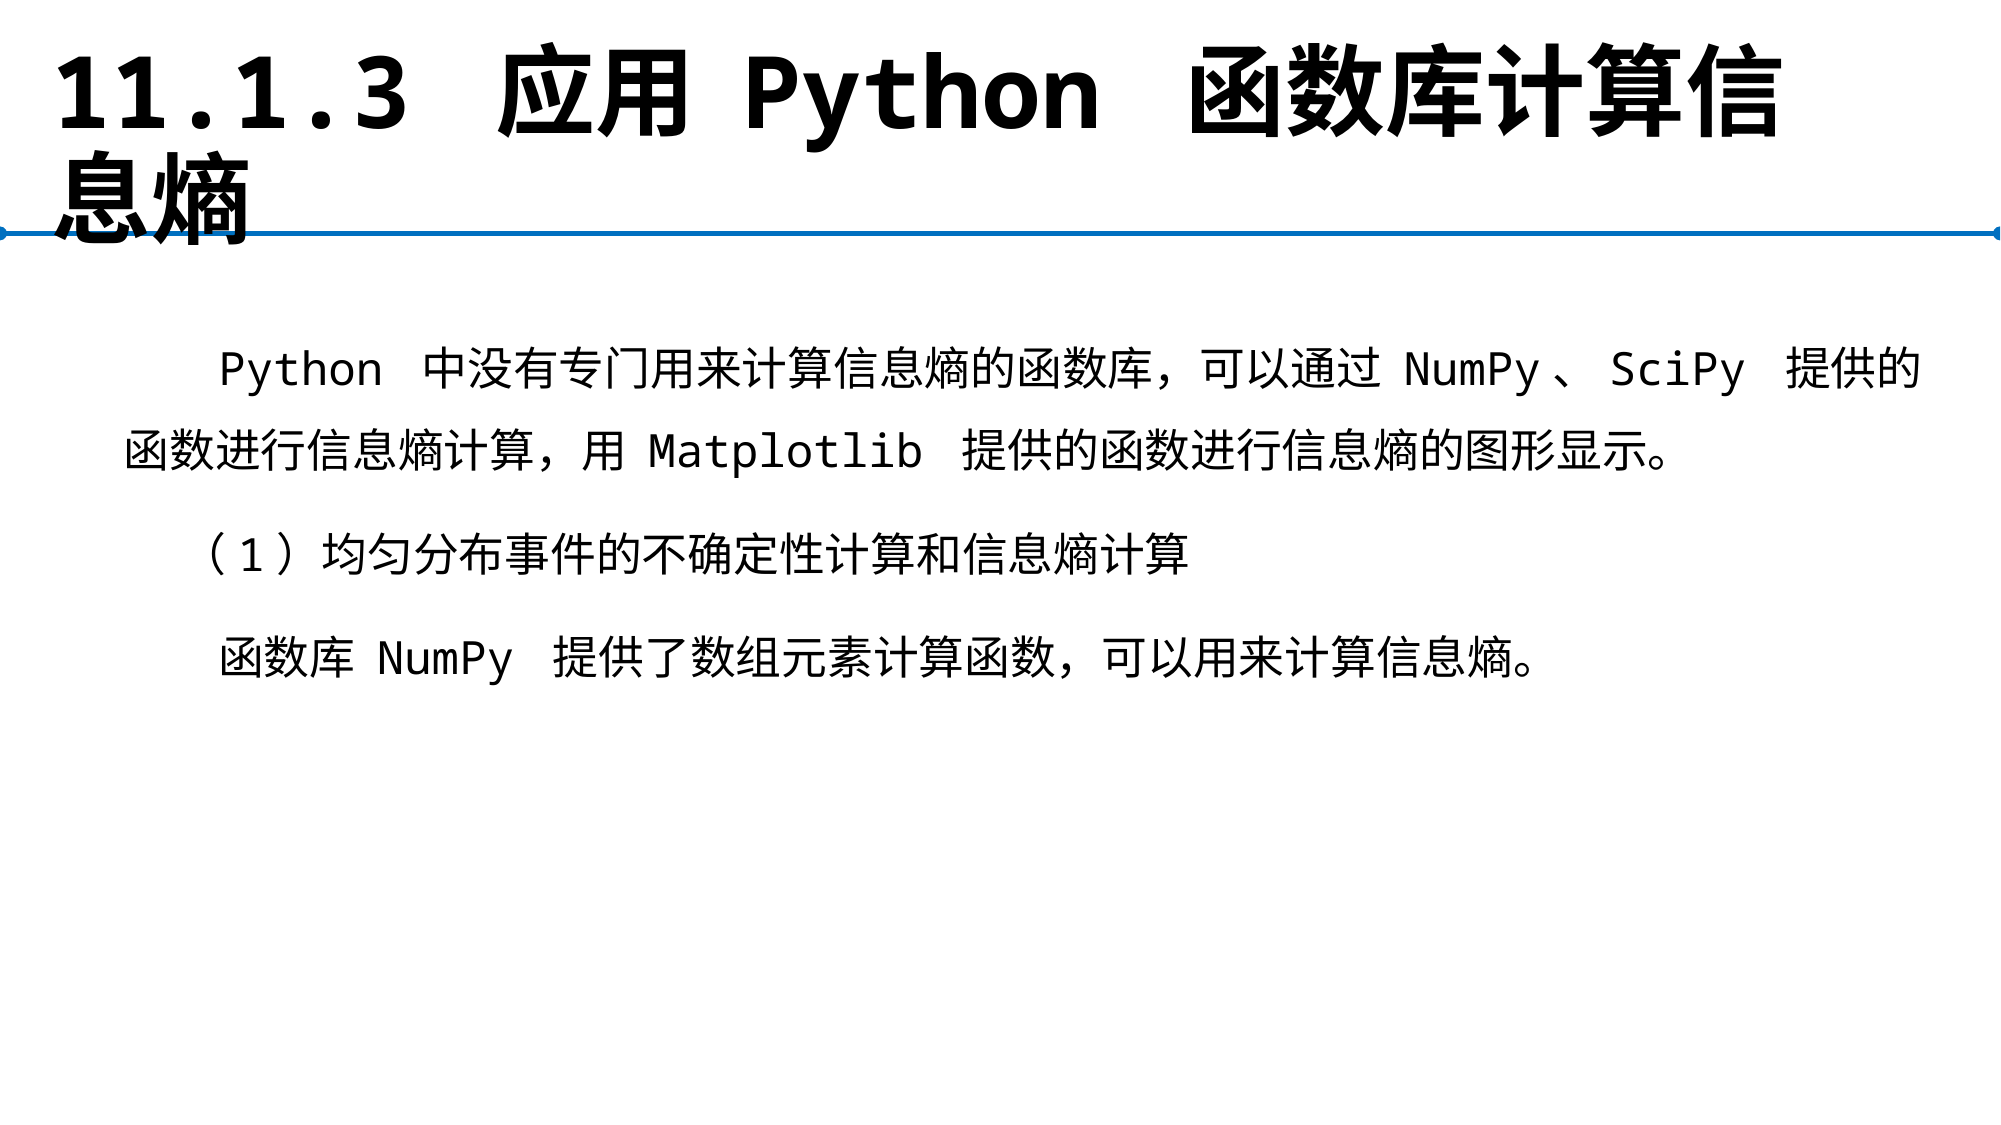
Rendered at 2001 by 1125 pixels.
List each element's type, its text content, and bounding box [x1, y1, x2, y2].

list Python 中没有专门用来计算信息熵的函数库，可以通过 NumPy、SciPy 提供的函数进行信息熵计算，用 Matplotlib 提供的函数进行信息熵的图形显示。 （1）均匀分布事件的不确定性计算和信息熵计算 函数库 NumPy 提供了数组元素计算函数，可以用来计算信息熵。 [71, 304, 1946, 704]
title 11.1.3 应用 Python 函数库计算信息熵 [36, 41, 1863, 260]
